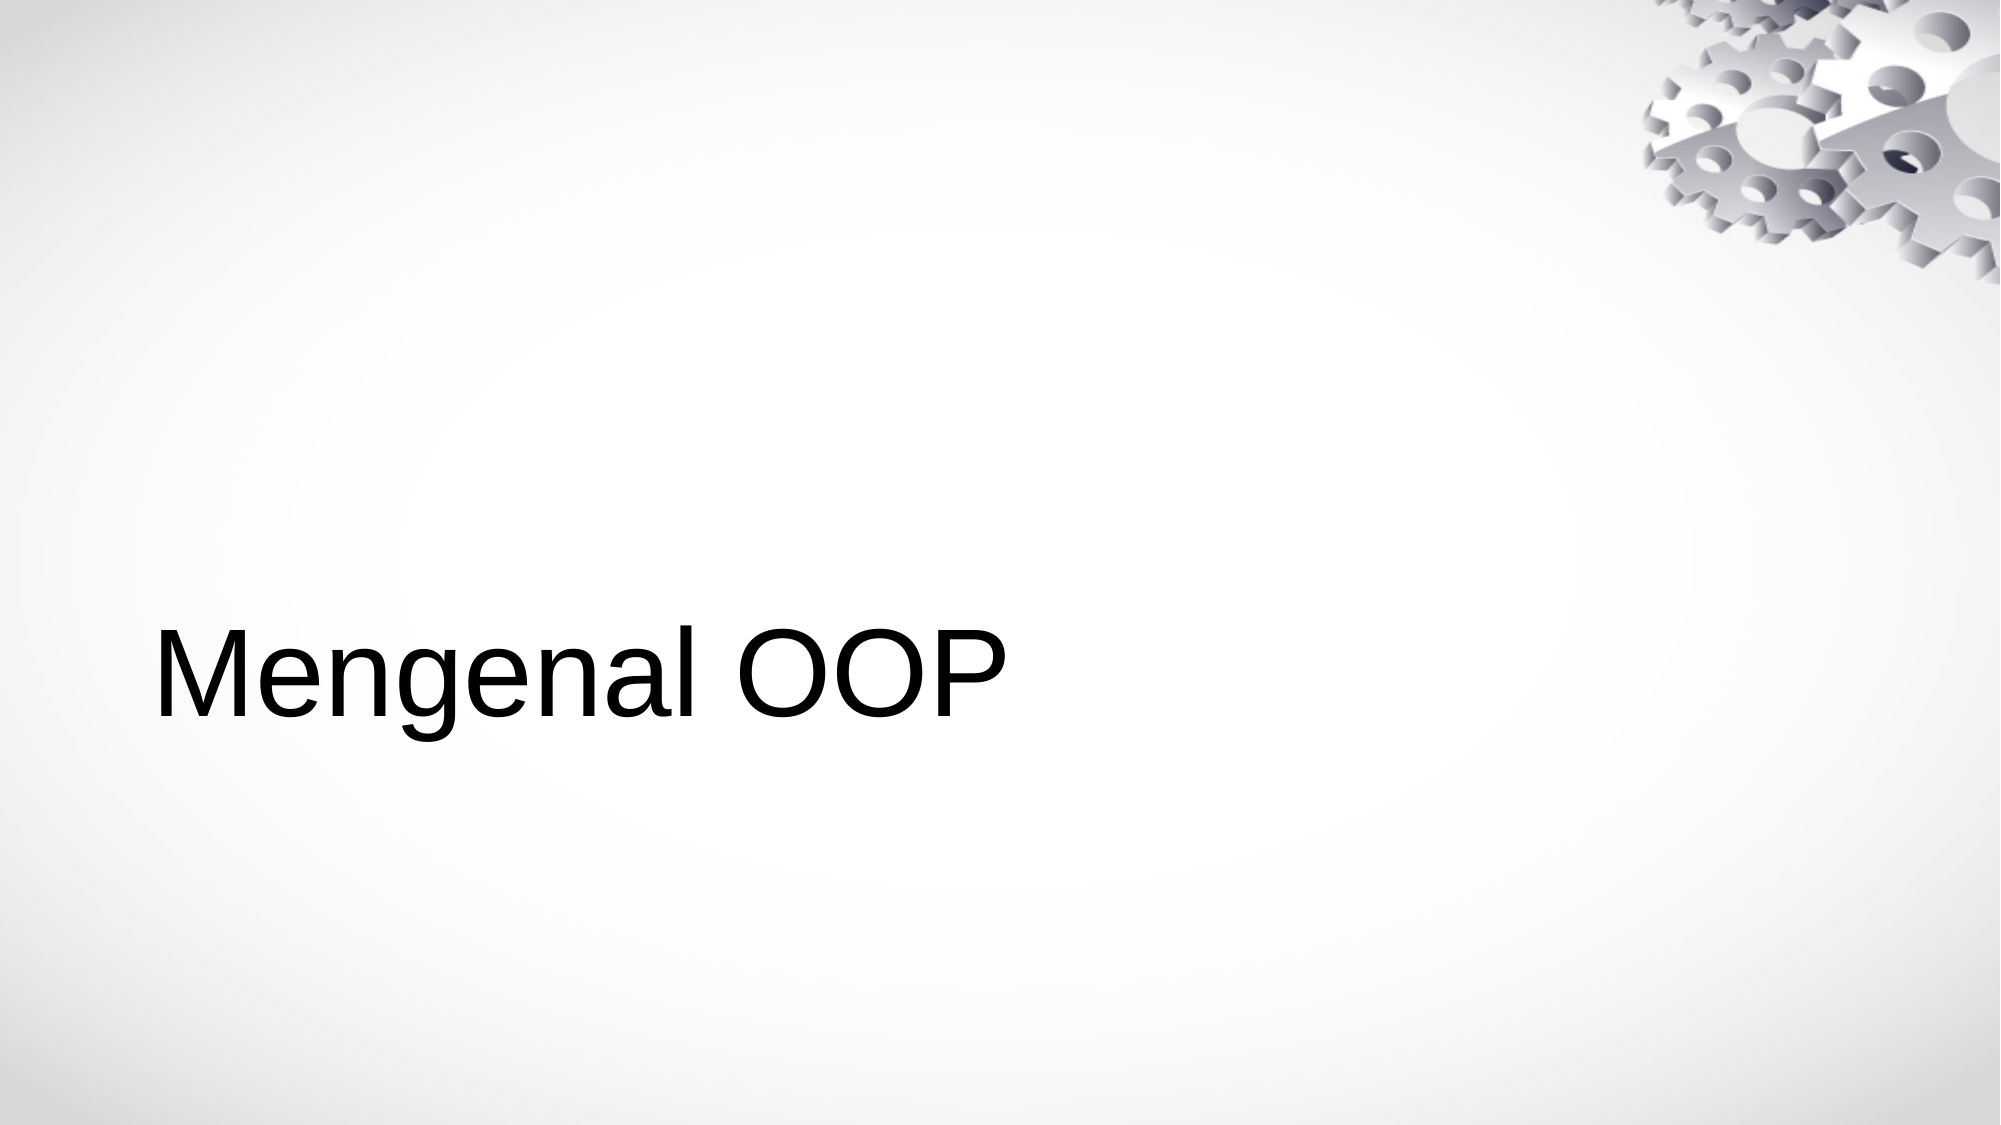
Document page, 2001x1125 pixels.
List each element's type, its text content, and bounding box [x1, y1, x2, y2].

title Mengenal OOP [136, 280, 1862, 749]
picture [0, 0, 2000, 1125]
